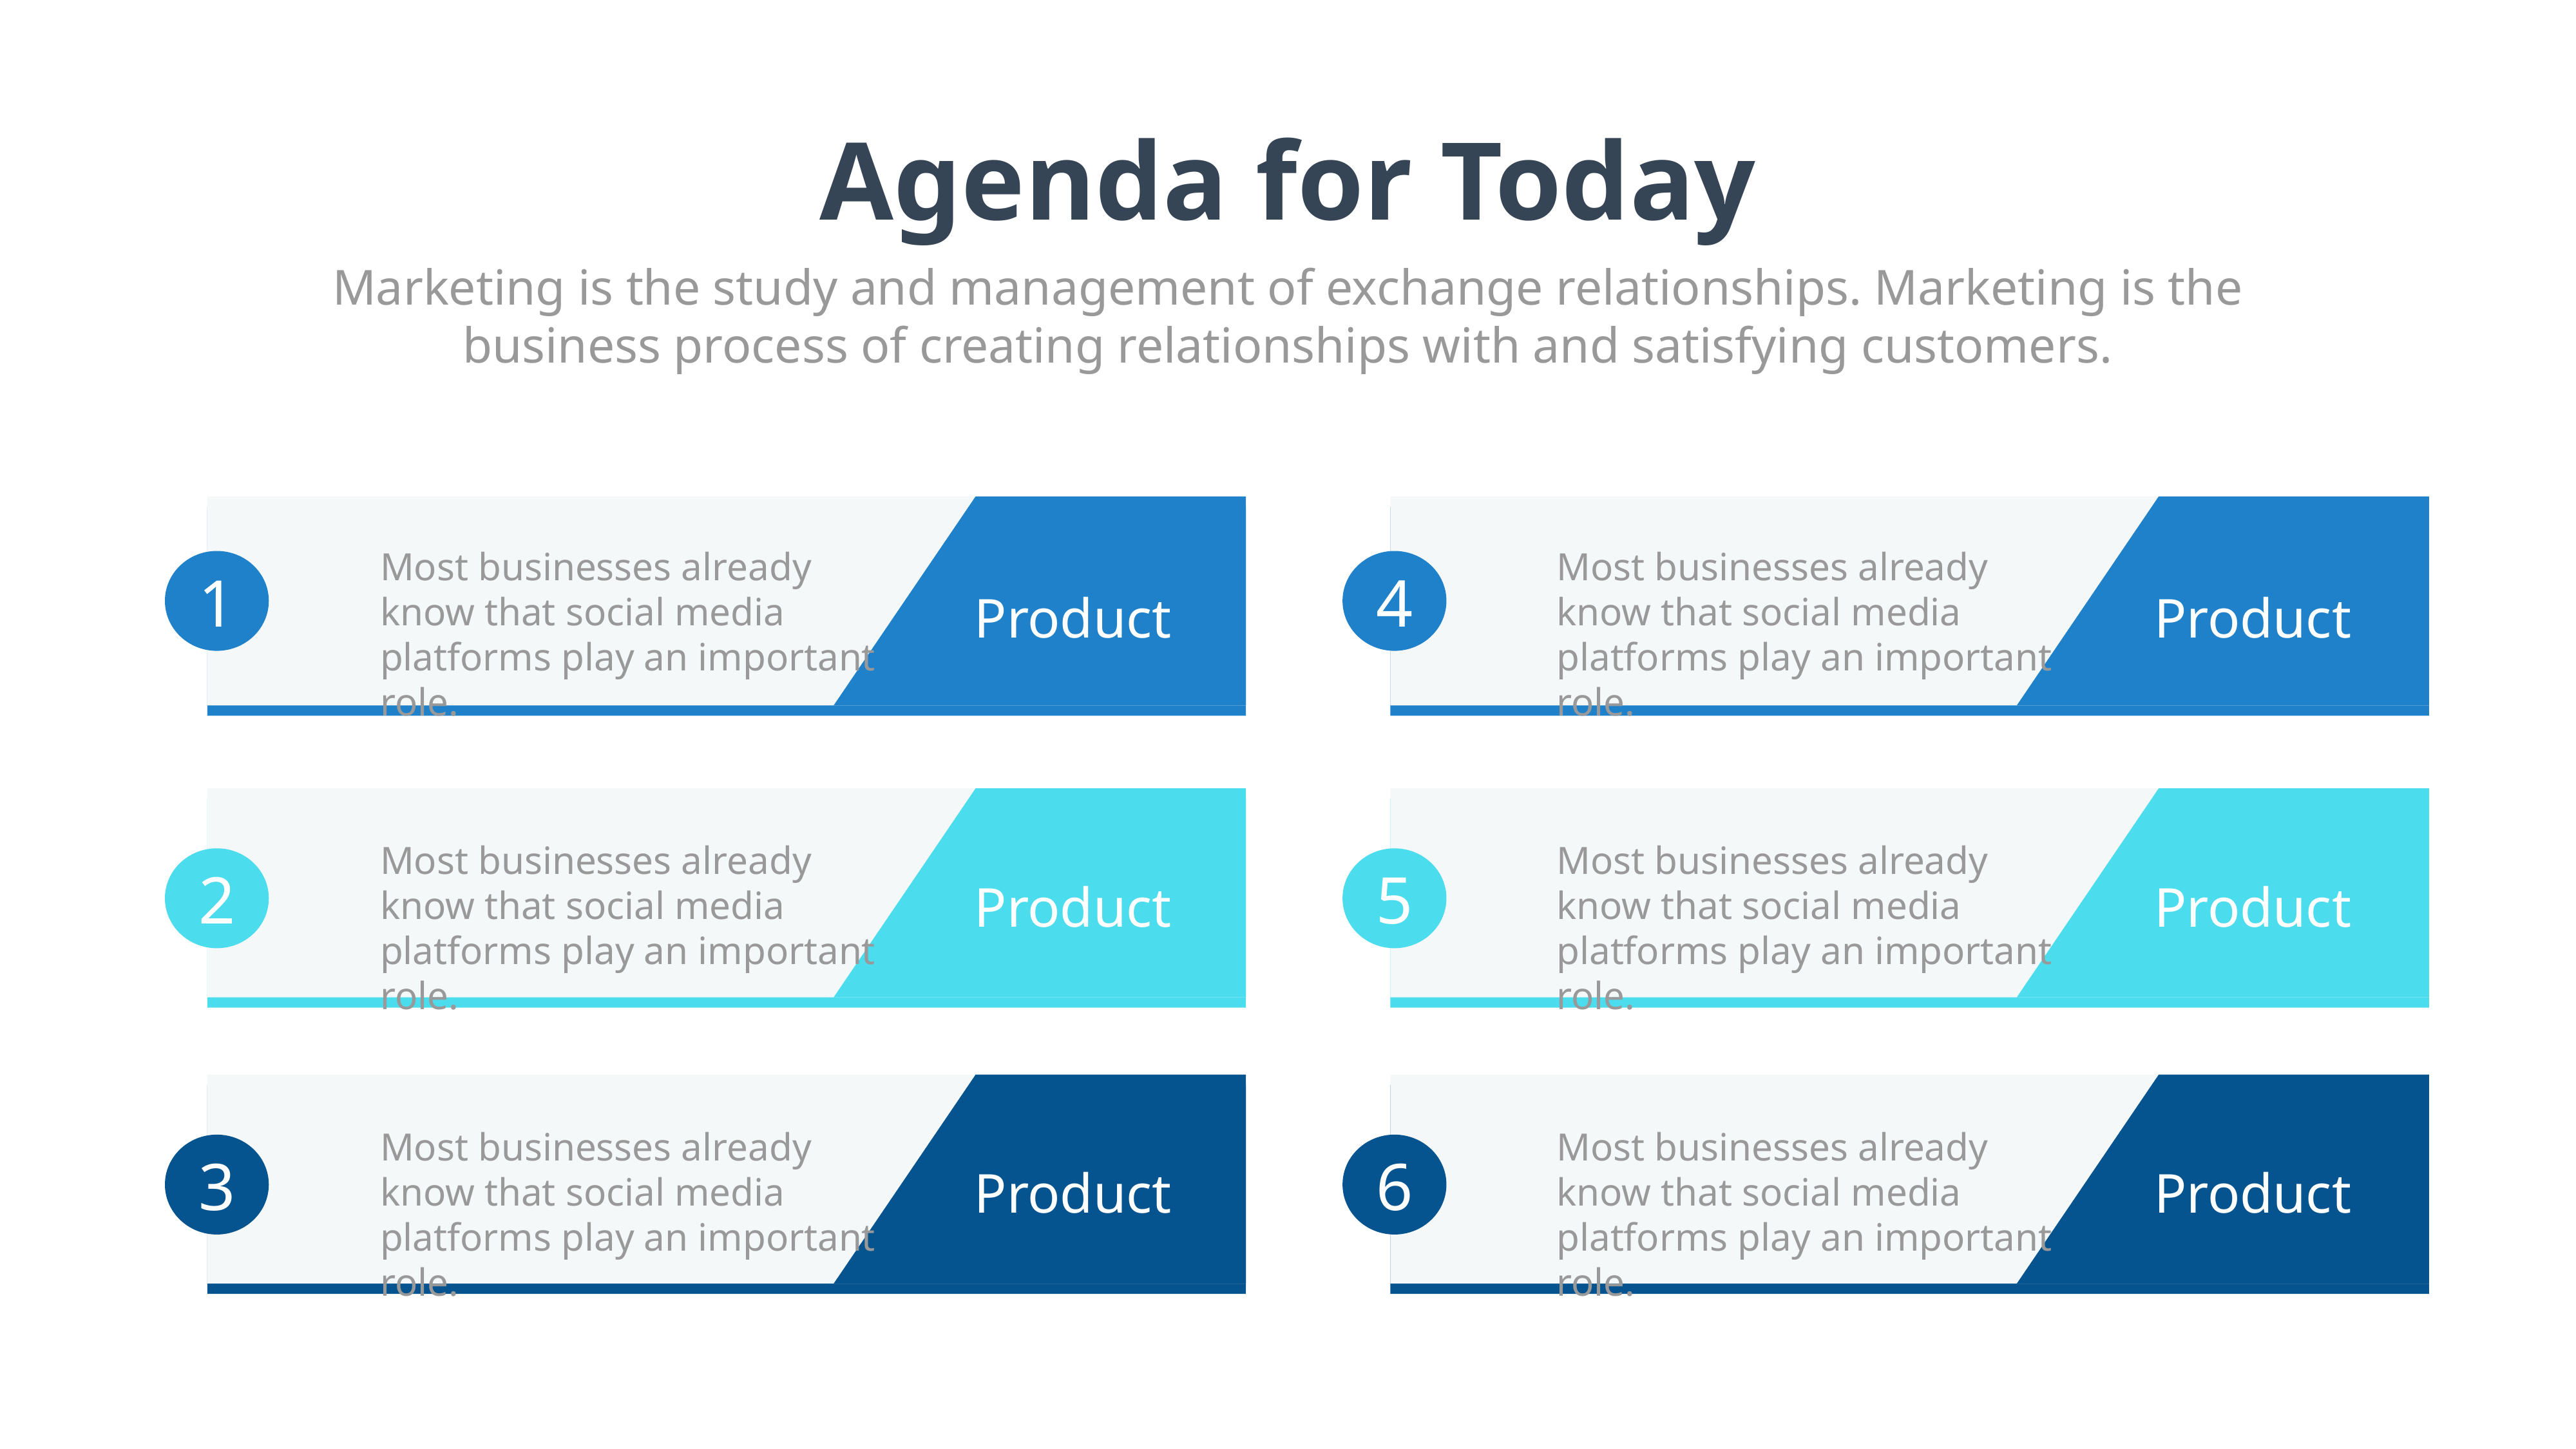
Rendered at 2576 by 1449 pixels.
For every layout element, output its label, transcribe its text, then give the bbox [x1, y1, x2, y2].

text_box Marketing is the study and management of exchange relationships. Marketing is the business process of creating relationships with and satisfying customers. [281, 251, 2295, 377]
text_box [164, 496, 2491, 1294]
text_box Agenda for Today [810, 108, 1766, 247]
